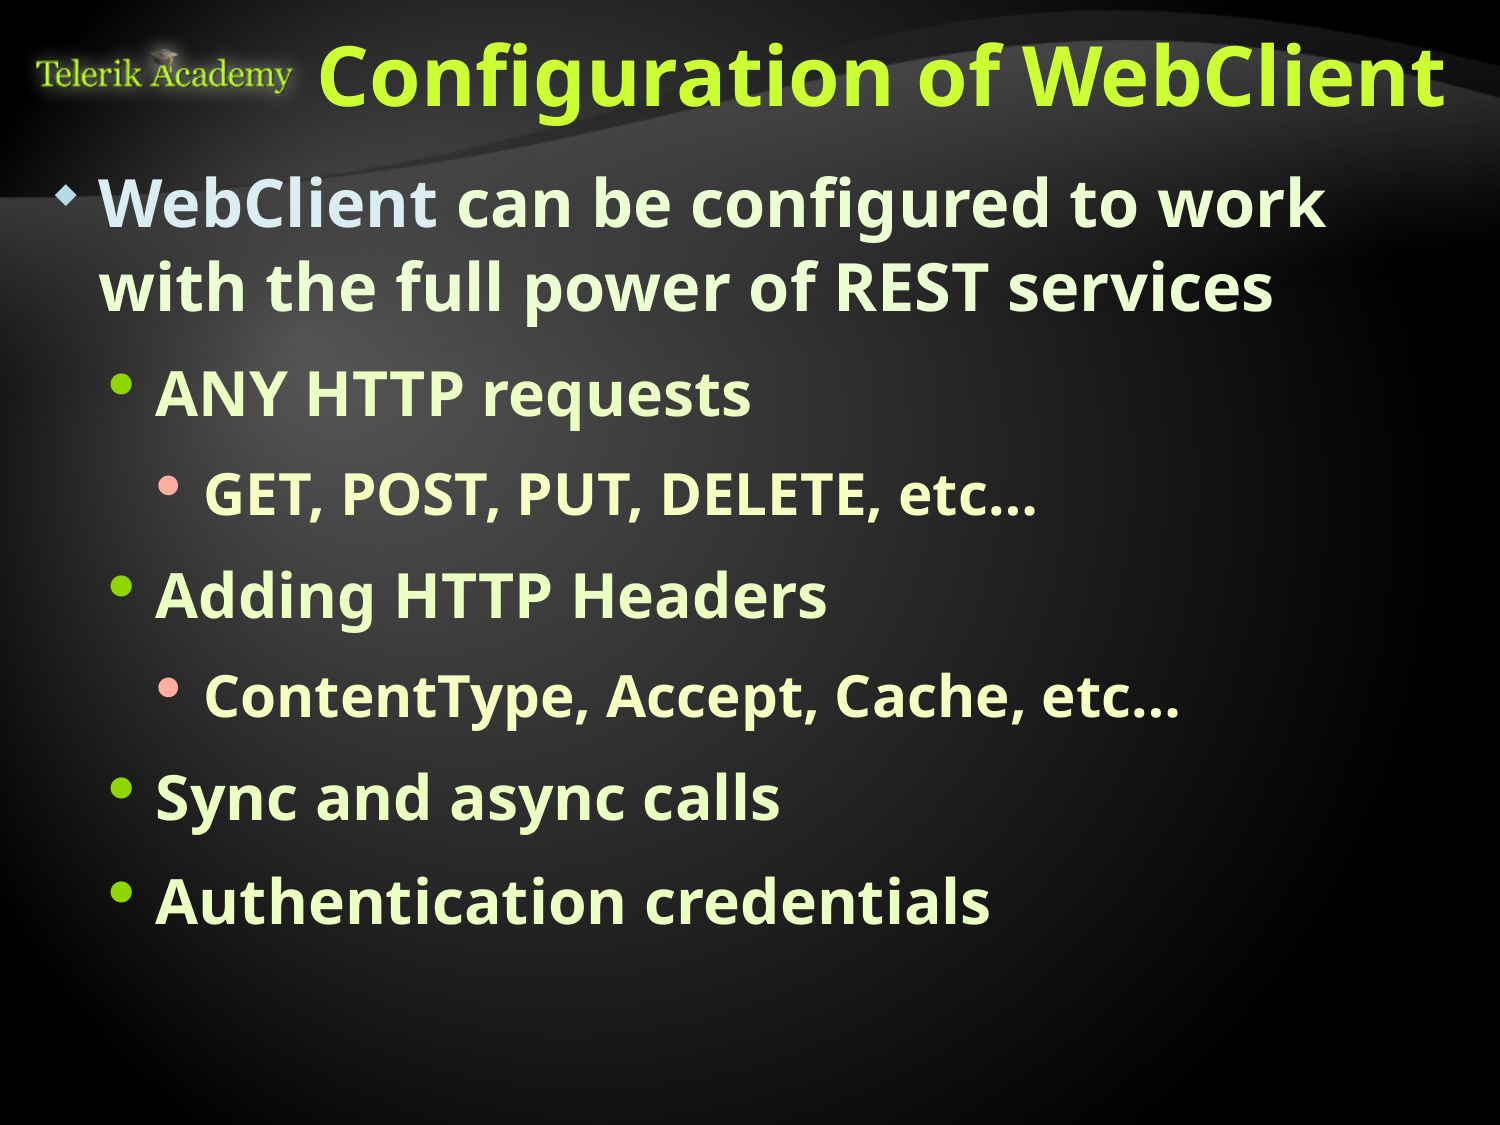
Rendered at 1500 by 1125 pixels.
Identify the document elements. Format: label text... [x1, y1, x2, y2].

title Configuration of WebClient [300, 12, 1463, 149]
list WebClient can be configured to work with the full power of REST services ANY HTTP requests GET, POST, PUT, DELETE, etc… Adding HTTP Headers ContentType, Accept, Cache, etc… Sync and async calls Authentication credentials [37, 149, 1463, 1100]
picture [0, 0, 1500, 1125]
